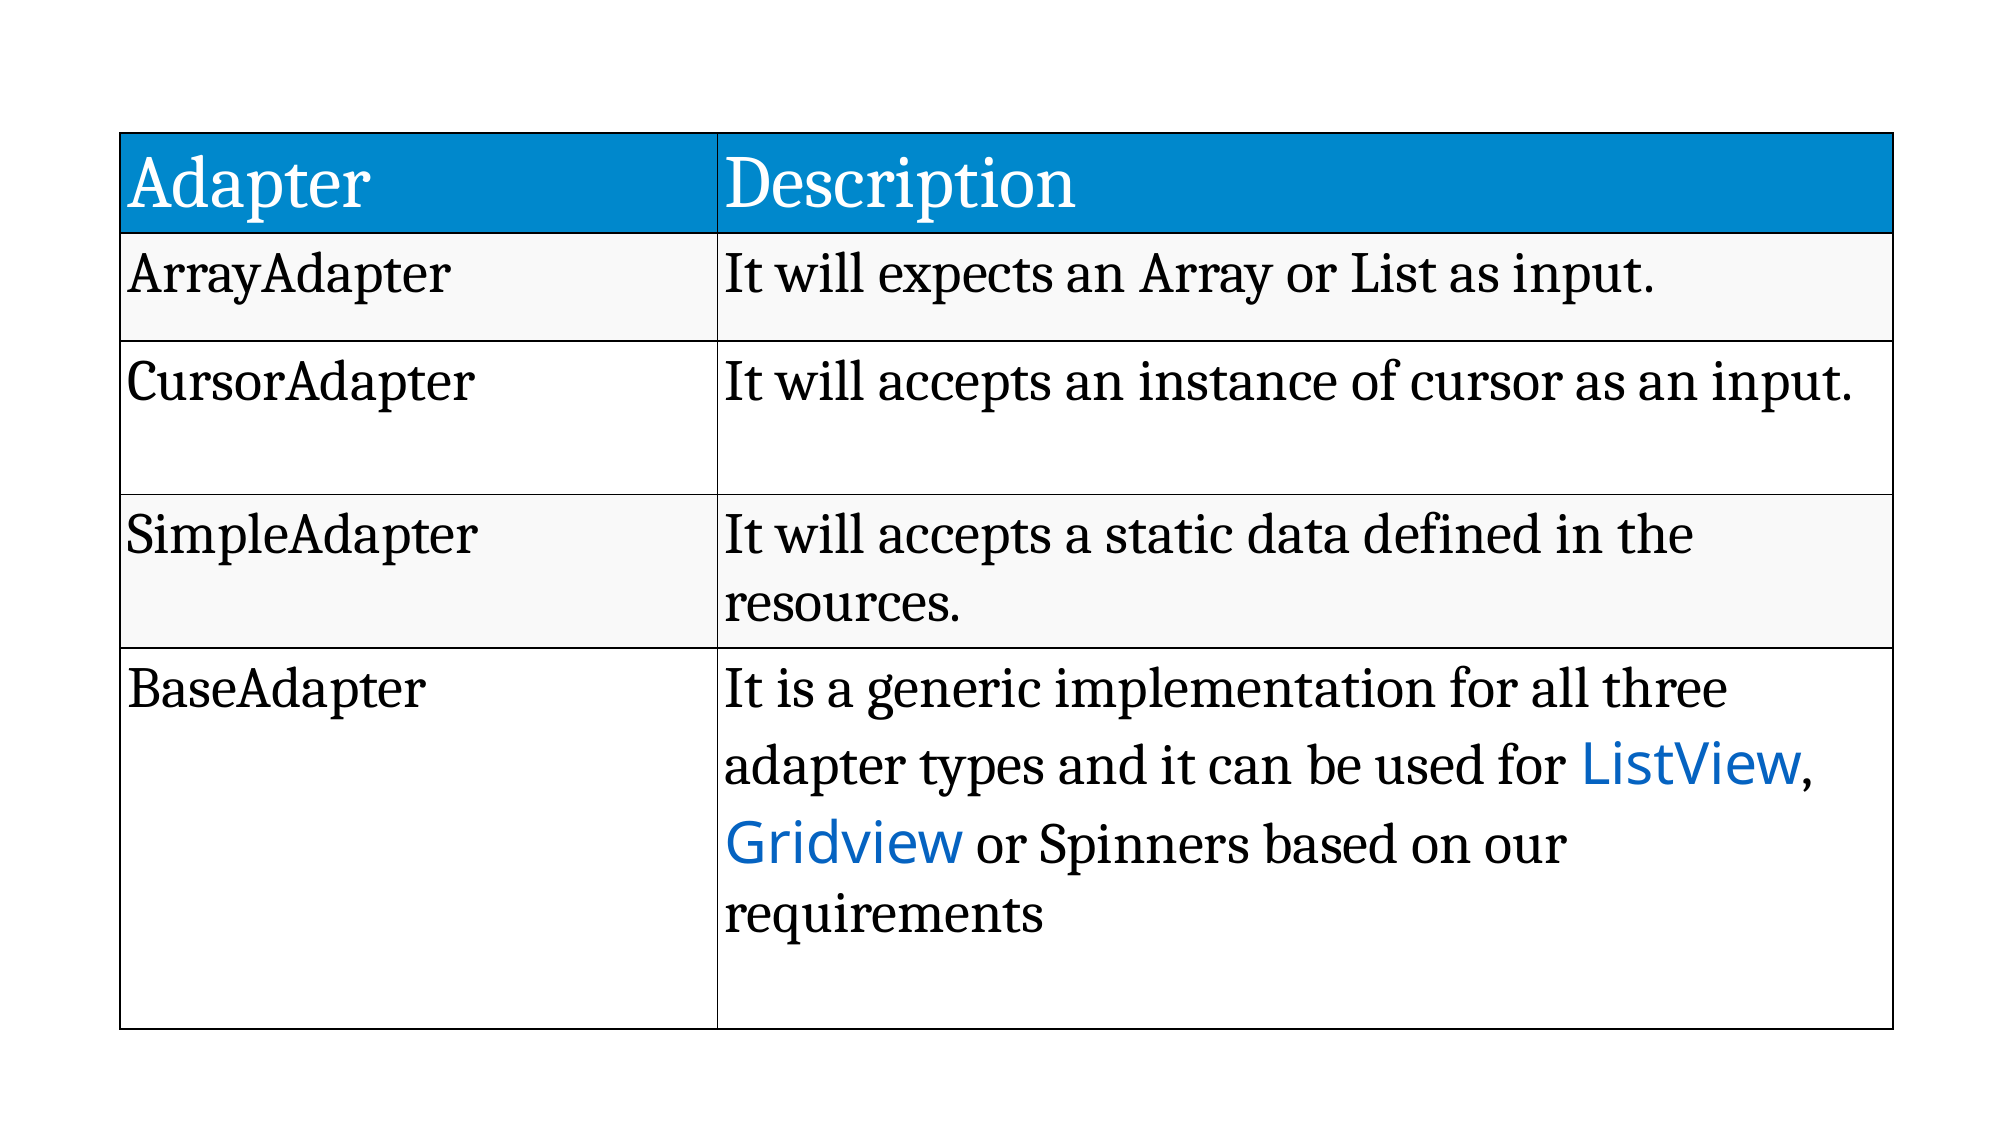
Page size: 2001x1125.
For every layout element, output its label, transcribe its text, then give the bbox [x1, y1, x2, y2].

table_cell It will accepts an instance of cursor as an input. [718, 342, 1892, 494]
table_cell ArrayAdapter [121, 234, 717, 340]
table_cell It is a generic implementation for all three adapter types and it can be used for ListView, Gridview or Spinners based on our requirements [718, 649, 1892, 1028]
table_cell It will expects an Array or List as input. [718, 234, 1892, 340]
table_cell CursorAdapter [121, 342, 717, 494]
table_cell SimpleAdapter [121, 495, 717, 647]
table_cell It will accepts a static data defined in the resources. [718, 495, 1892, 647]
table_cell BaseAdapter [121, 649, 717, 1028]
table_header Adapter [121, 134, 717, 232]
table_header Description [718, 134, 1892, 232]
